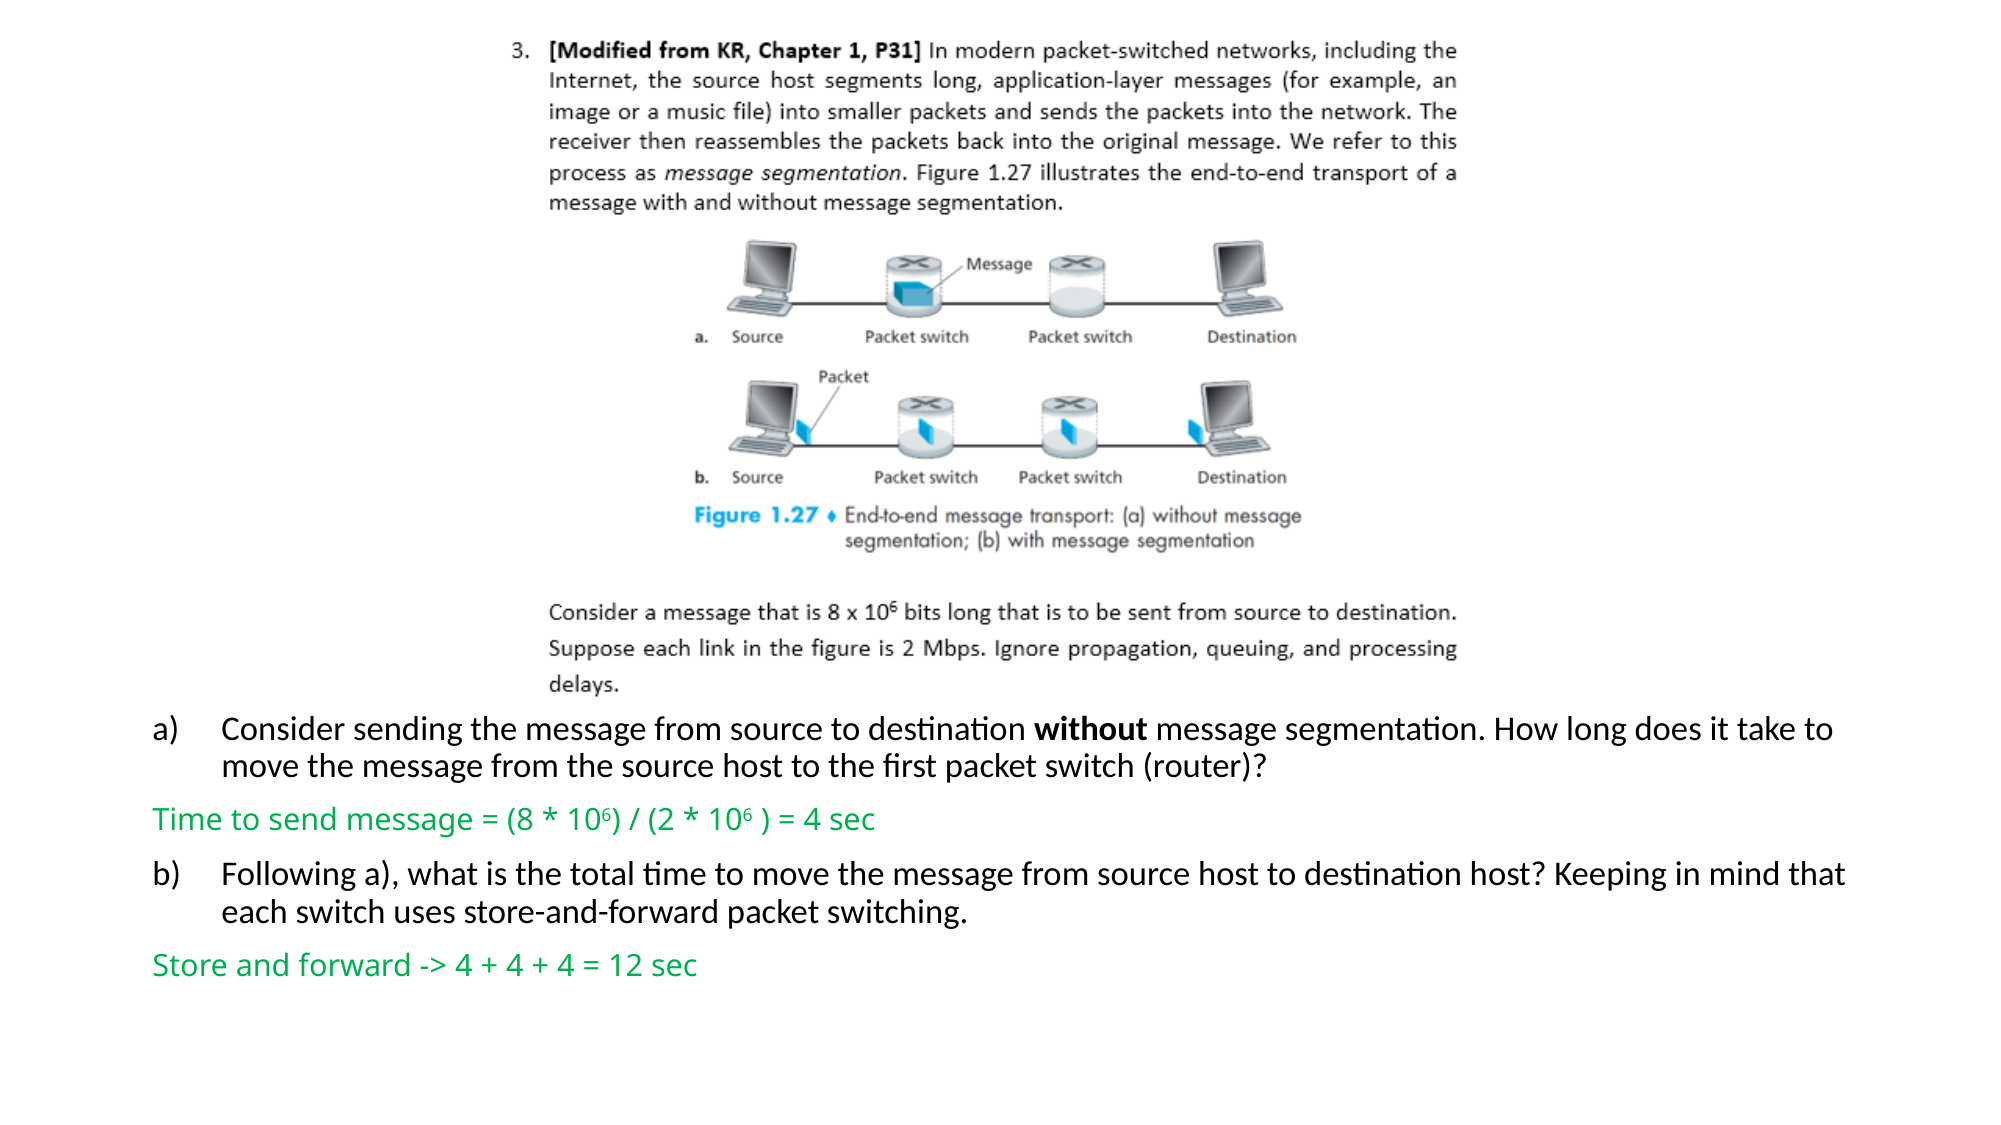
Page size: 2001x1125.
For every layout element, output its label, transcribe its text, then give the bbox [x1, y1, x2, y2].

list Consider sending the message from source to destination without message segmentation. How long does it take to move the message from the source host to the first packet switch (router)? Time to send message = (8 * 106) / (2 * 106 ) = 4 sec Following a), what is the total time to move the message from source host to destination host? Keeping in mind that each switch uses store-and-forward packet switching. Store and forward -> 4 + 4 + 4 = 12 sec [137, 702, 1863, 992]
picture [488, 27, 1511, 703]
